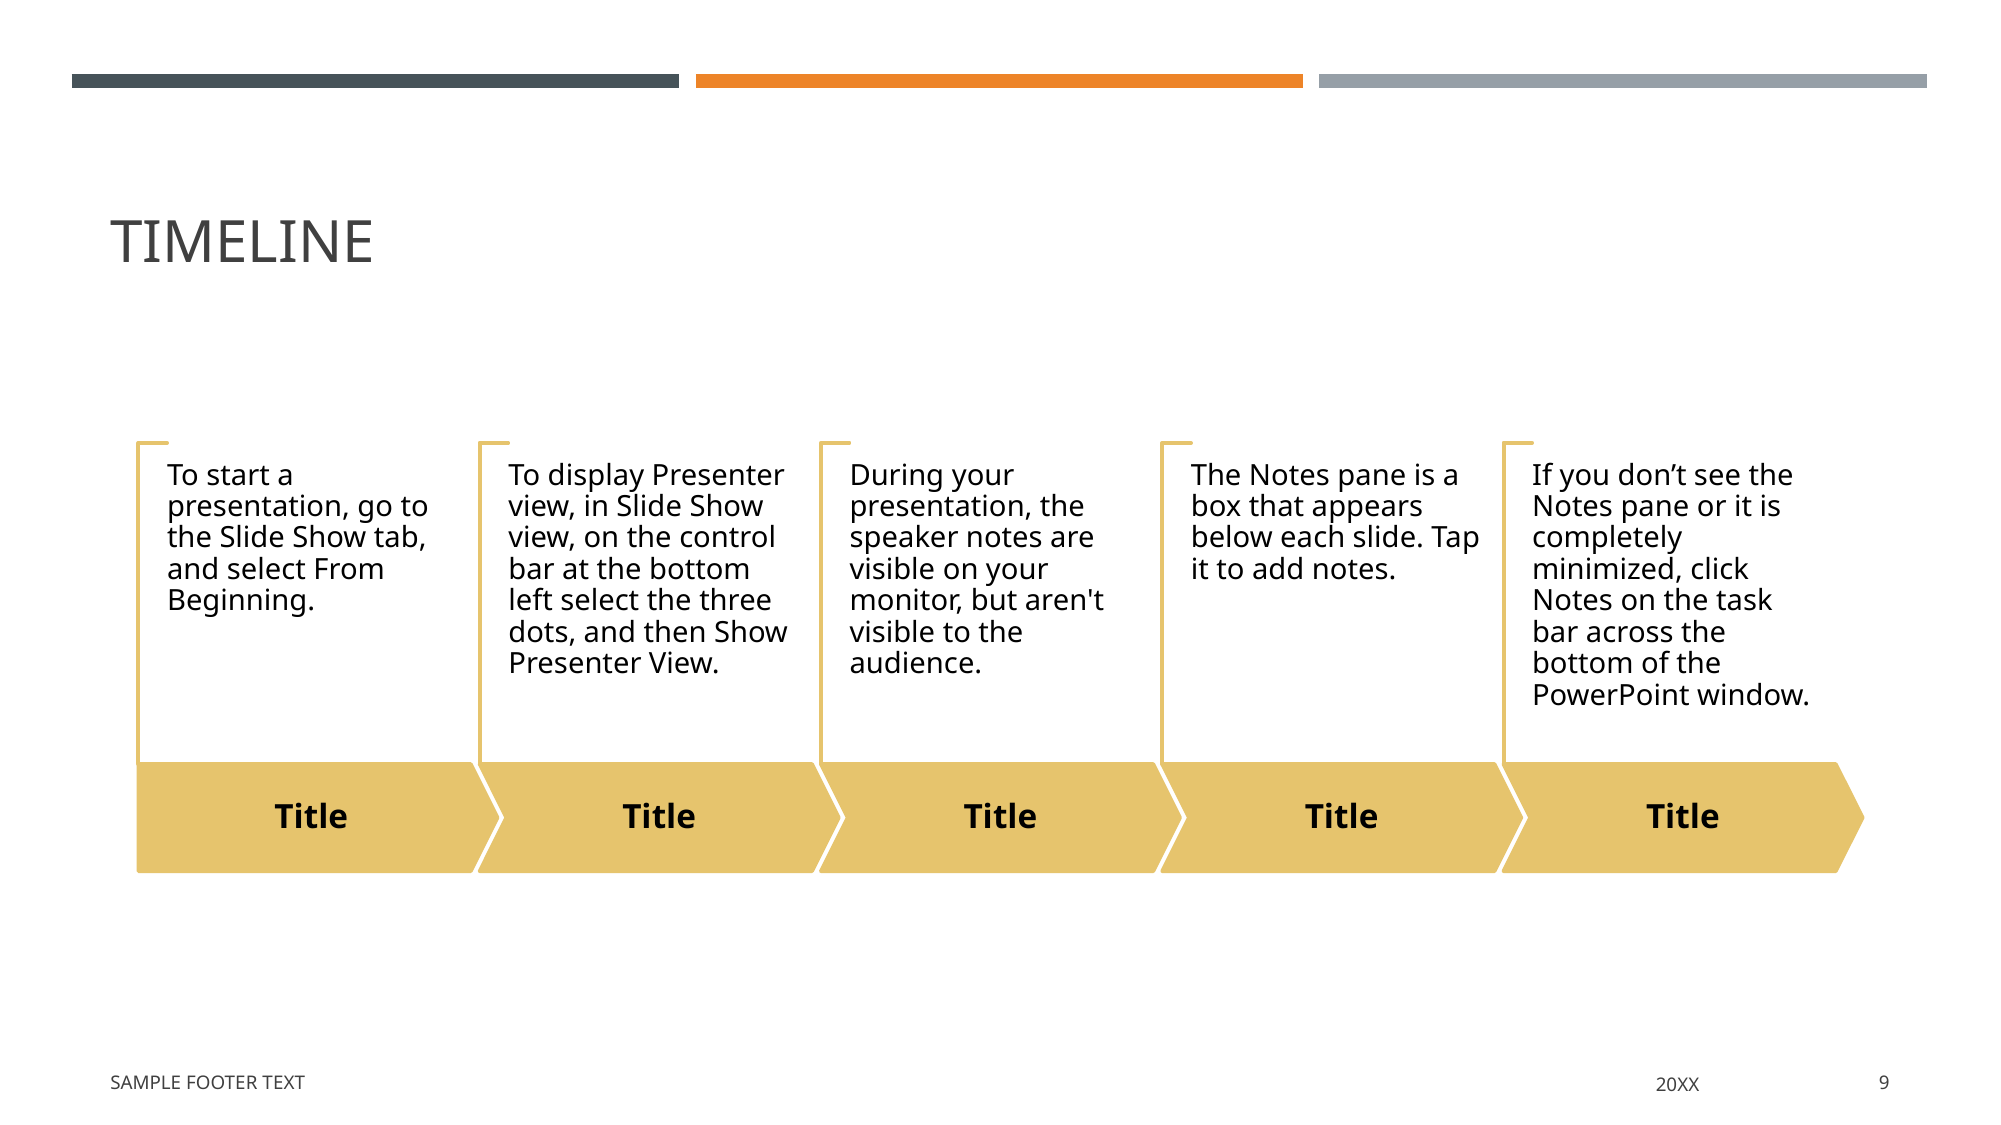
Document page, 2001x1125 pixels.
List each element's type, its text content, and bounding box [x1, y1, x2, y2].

footer Sample Footer Text [95, 1053, 1230, 1114]
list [137, 299, 1864, 1015]
slide_number 9 [1732, 1053, 1905, 1114]
slide_number 20XX [1247, 1053, 1715, 1114]
title Timeline [95, 120, 1905, 282]
